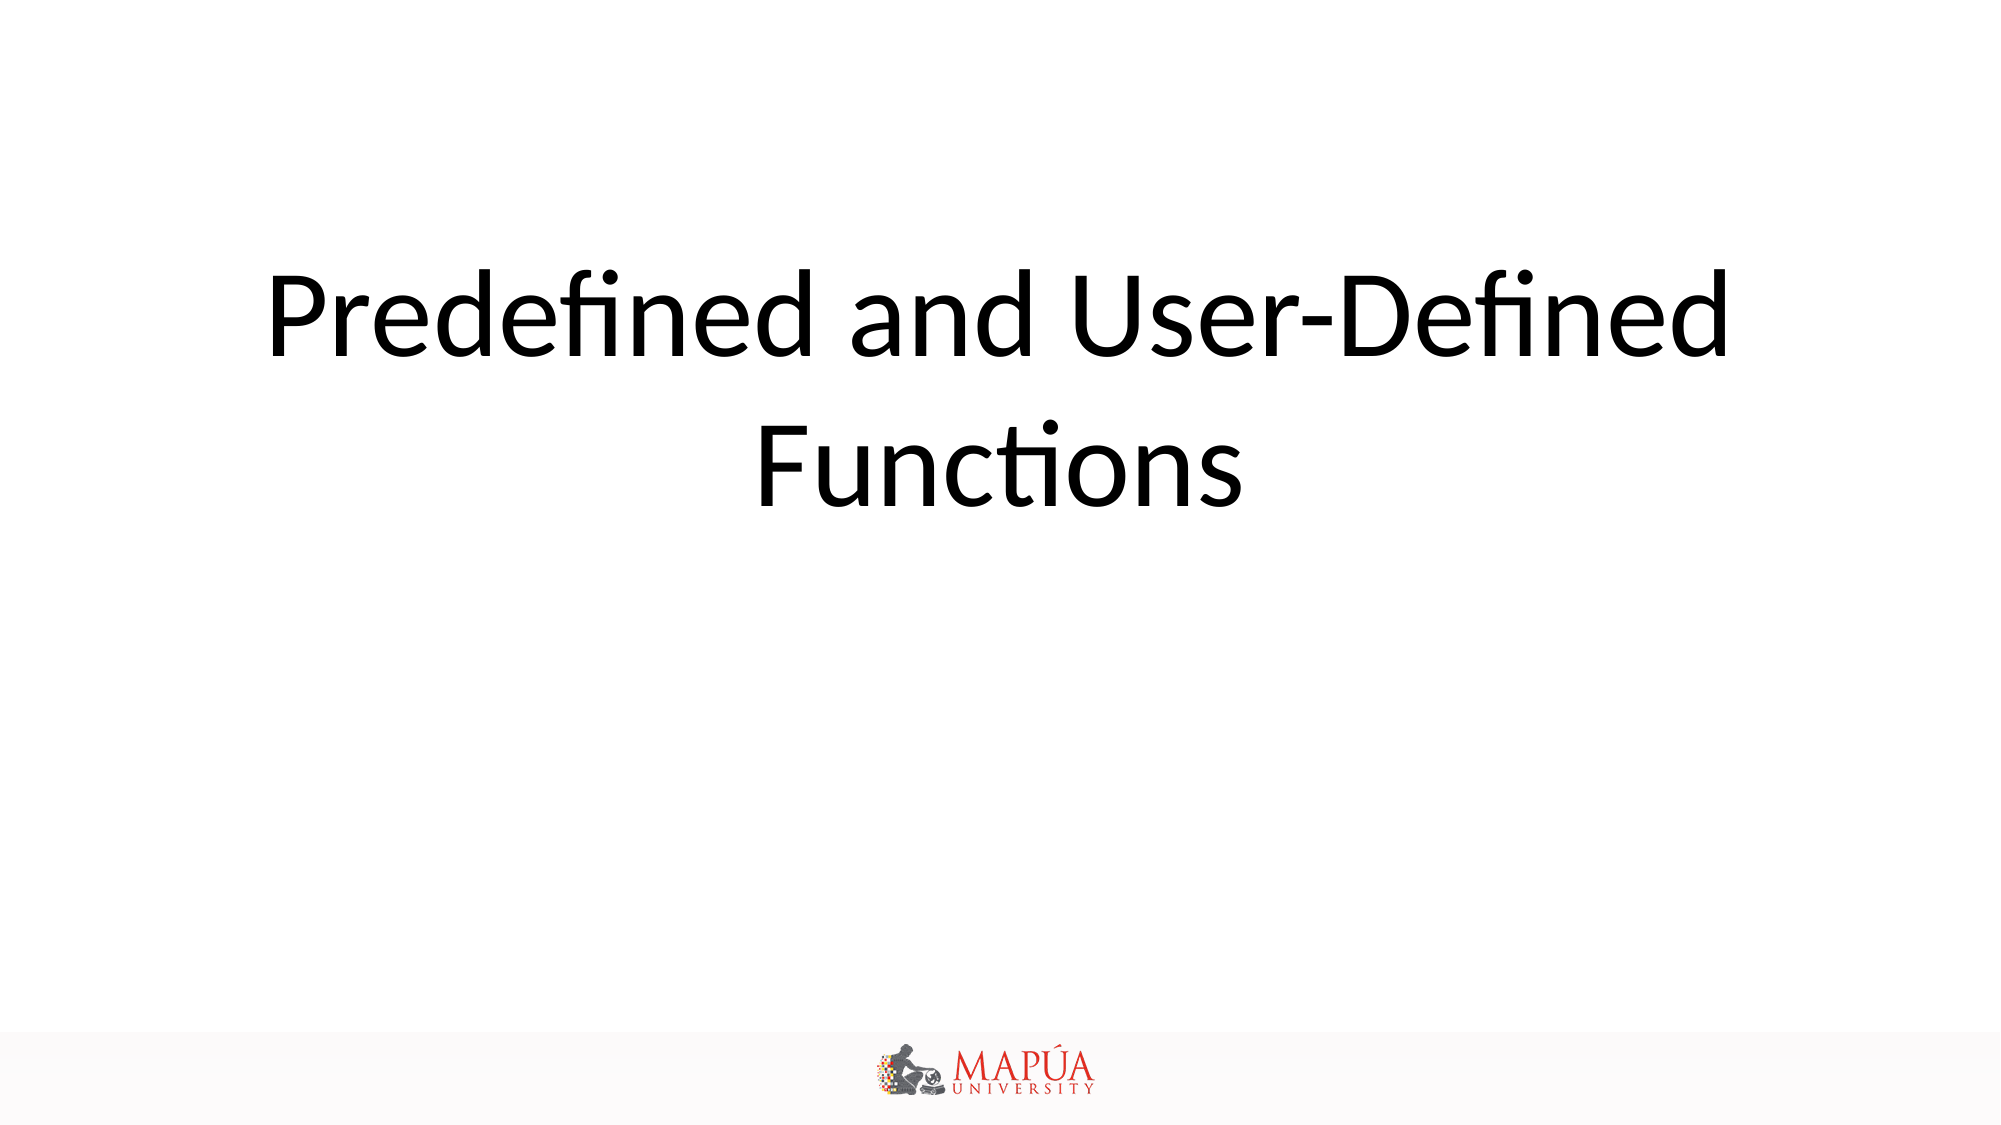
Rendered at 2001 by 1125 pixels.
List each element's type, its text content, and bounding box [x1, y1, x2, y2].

text_box Predefined and User-Defined Functions [203, 223, 1797, 539]
picture [0, 1032, 2000, 1125]
